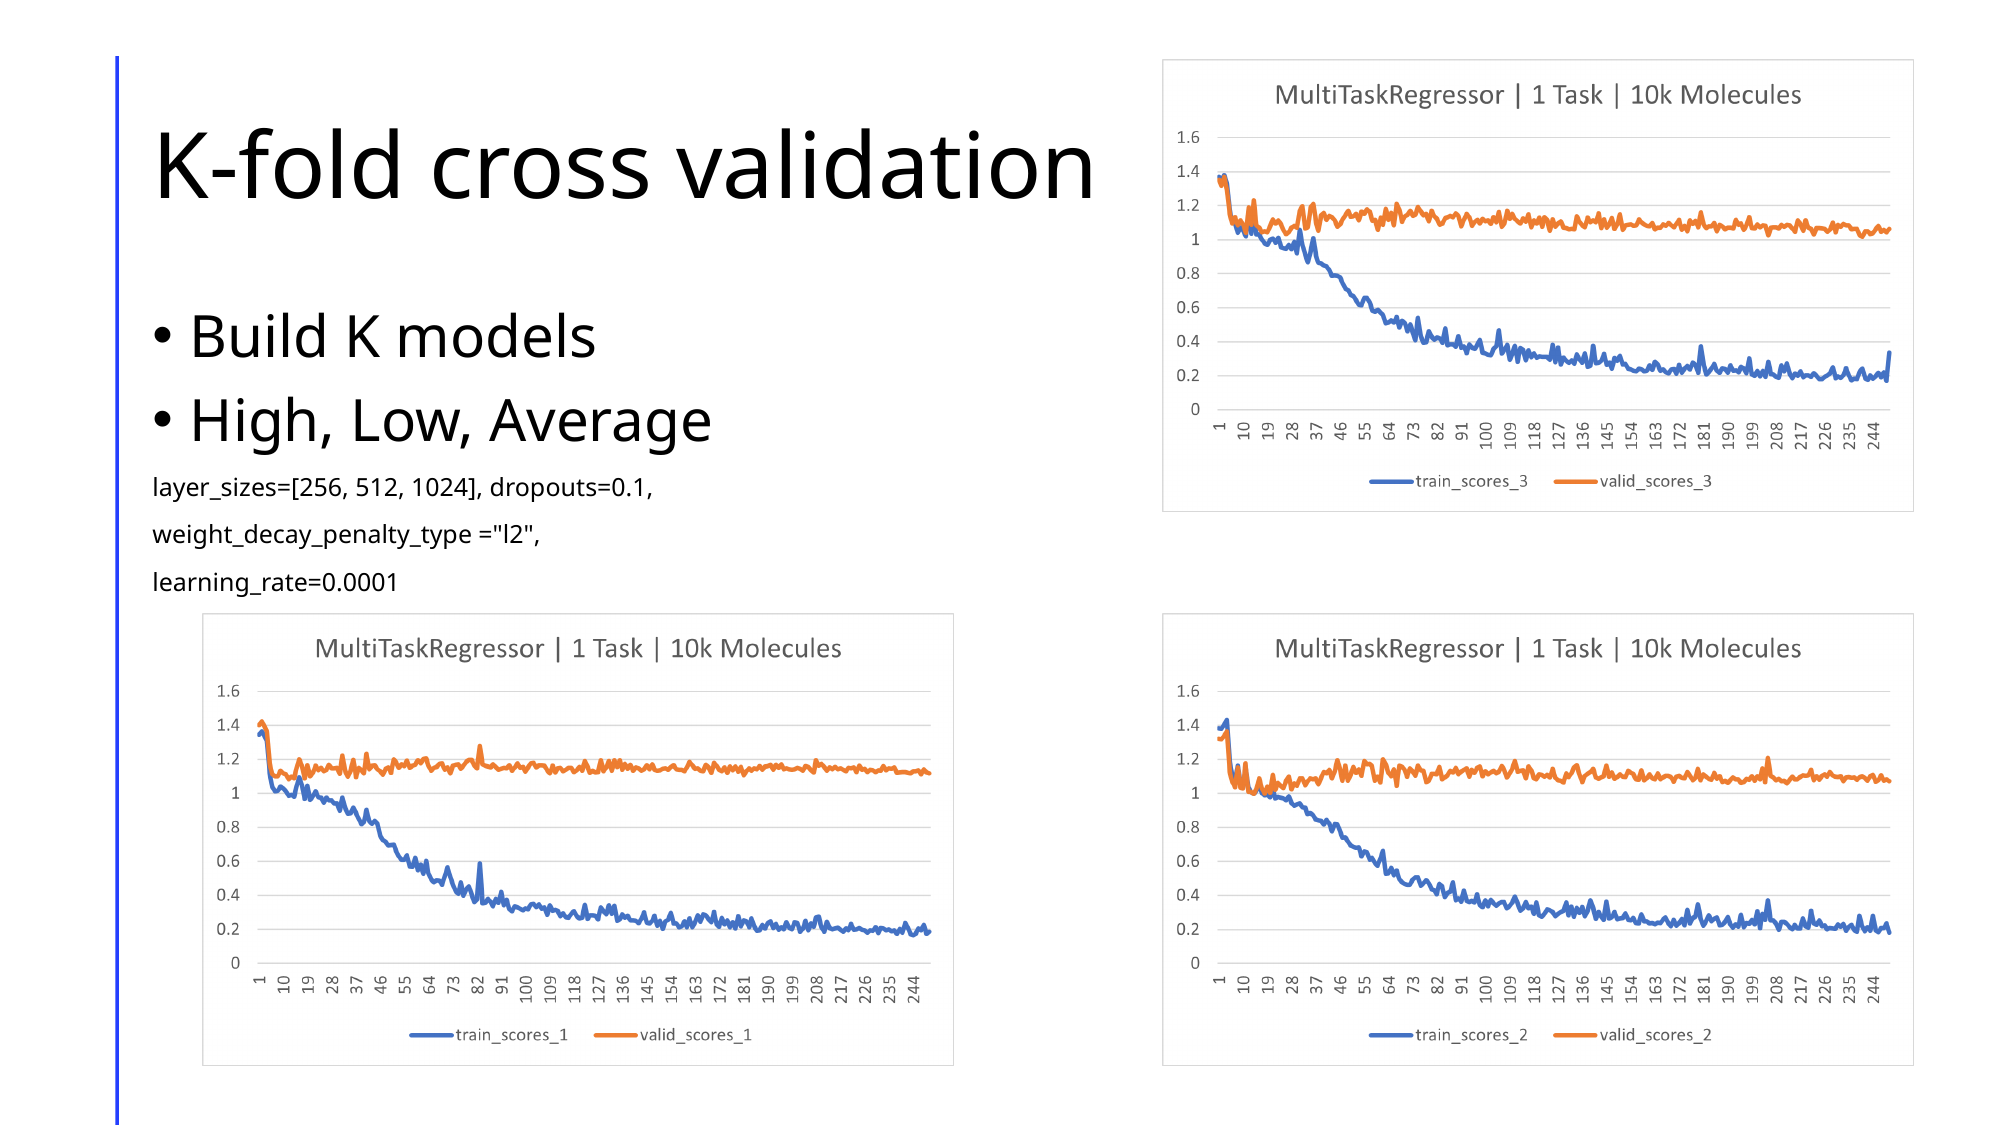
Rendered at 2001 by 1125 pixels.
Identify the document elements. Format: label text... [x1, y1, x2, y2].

list Build K models High, Low, Average layer_sizes=[256, 512, 1024], dropouts=0.1, weight_decay_penalty_type ="l2", learning_rate=0.0001 [137, 299, 1863, 1014]
picture [202, 613, 954, 1066]
picture [1162, 59, 1914, 512]
title K-fold cross validation [137, 59, 1162, 278]
picture [1162, 613, 1914, 1066]
